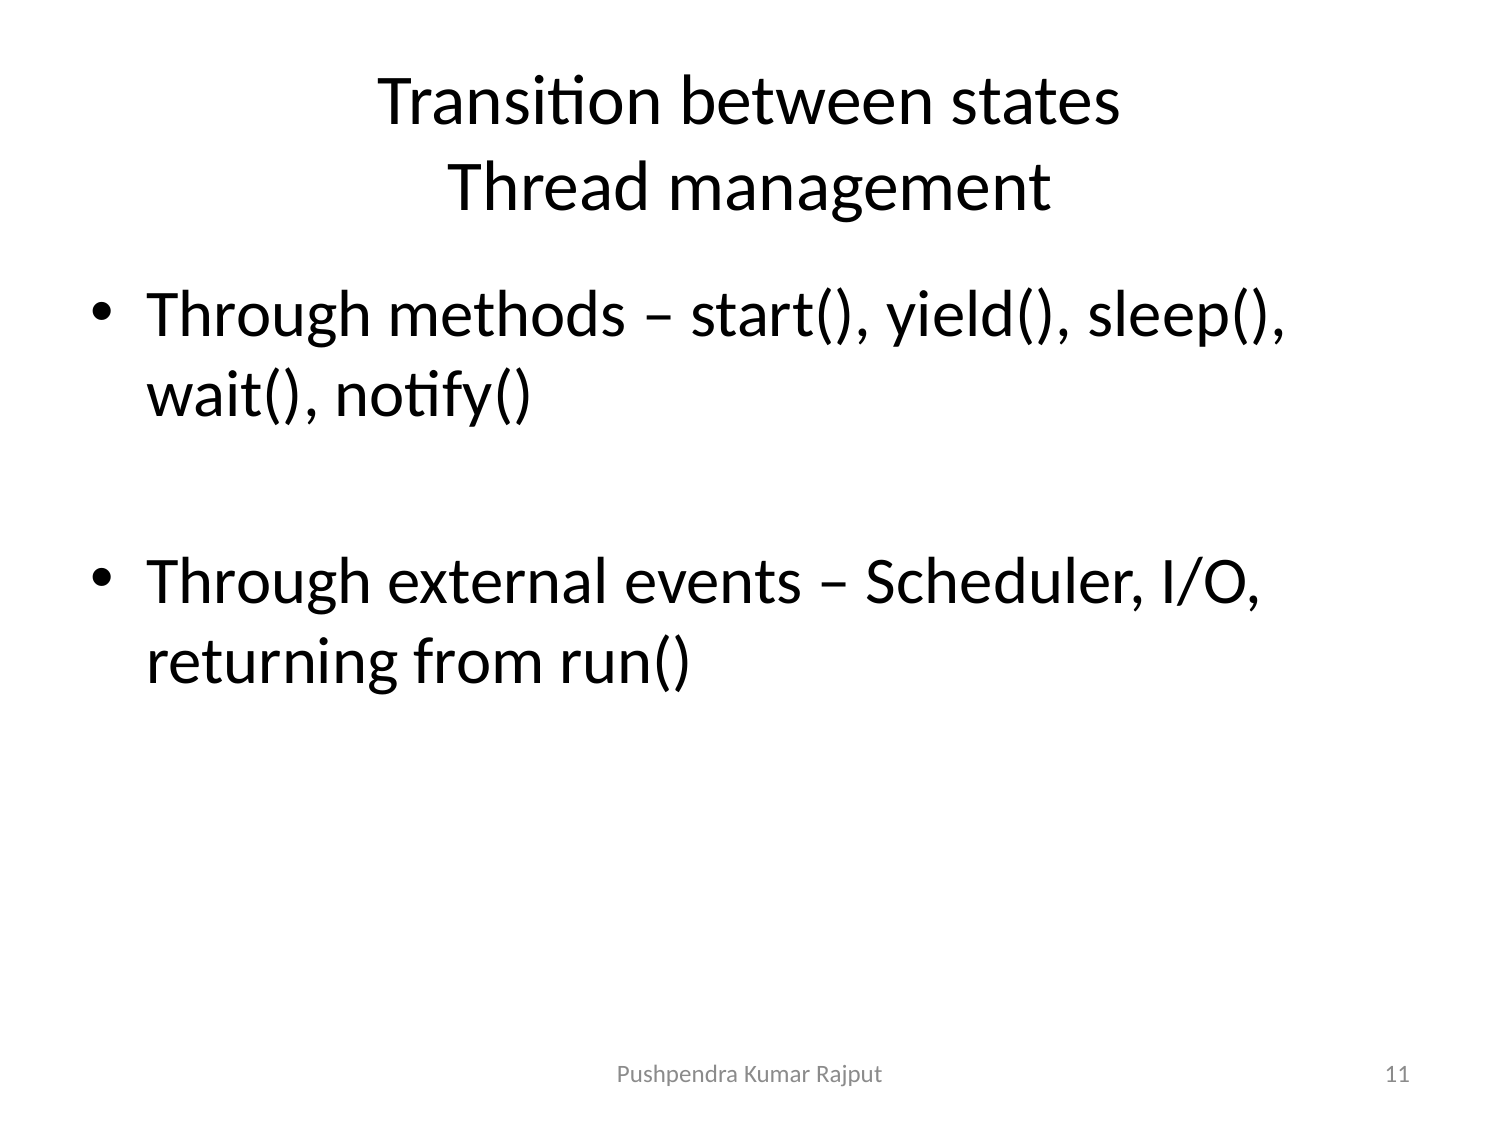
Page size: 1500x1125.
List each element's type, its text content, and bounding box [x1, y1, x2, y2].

list Through methods – start(), yield(), sleep(), wait(), notify() Through external events – Scheduler, I/O, returning from run() [75, 262, 1425, 1005]
footer Pushpendra Kumar Rajput [512, 1042, 988, 1103]
title Transition between states Thread management [75, 45, 1425, 233]
slide_number 11 [1074, 1042, 1425, 1103]
